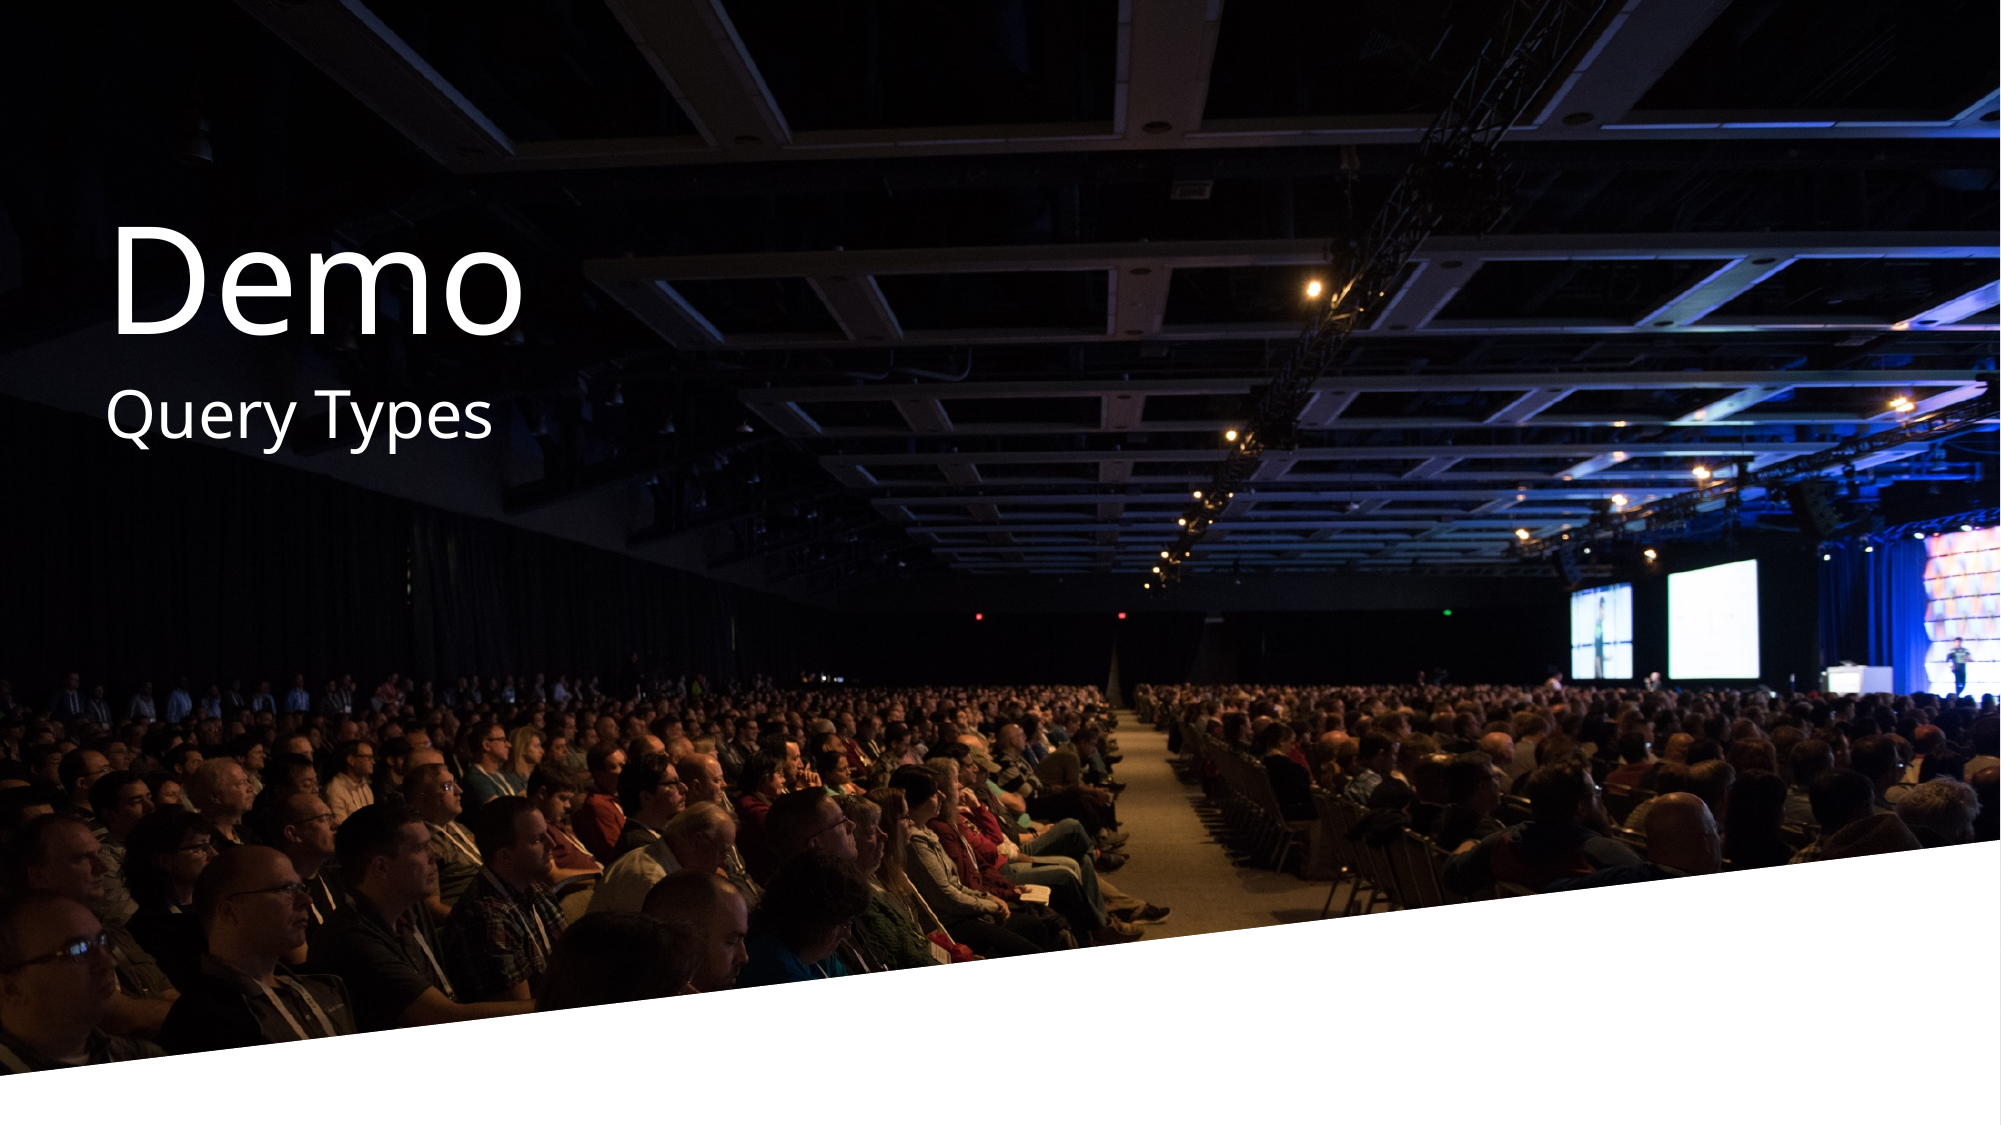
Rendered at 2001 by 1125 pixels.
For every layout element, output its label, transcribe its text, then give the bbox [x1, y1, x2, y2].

subtitle Query Types [89, 373, 1063, 473]
title Demo [89, 219, 1063, 373]
picture [0, 0, 2001, 1075]
